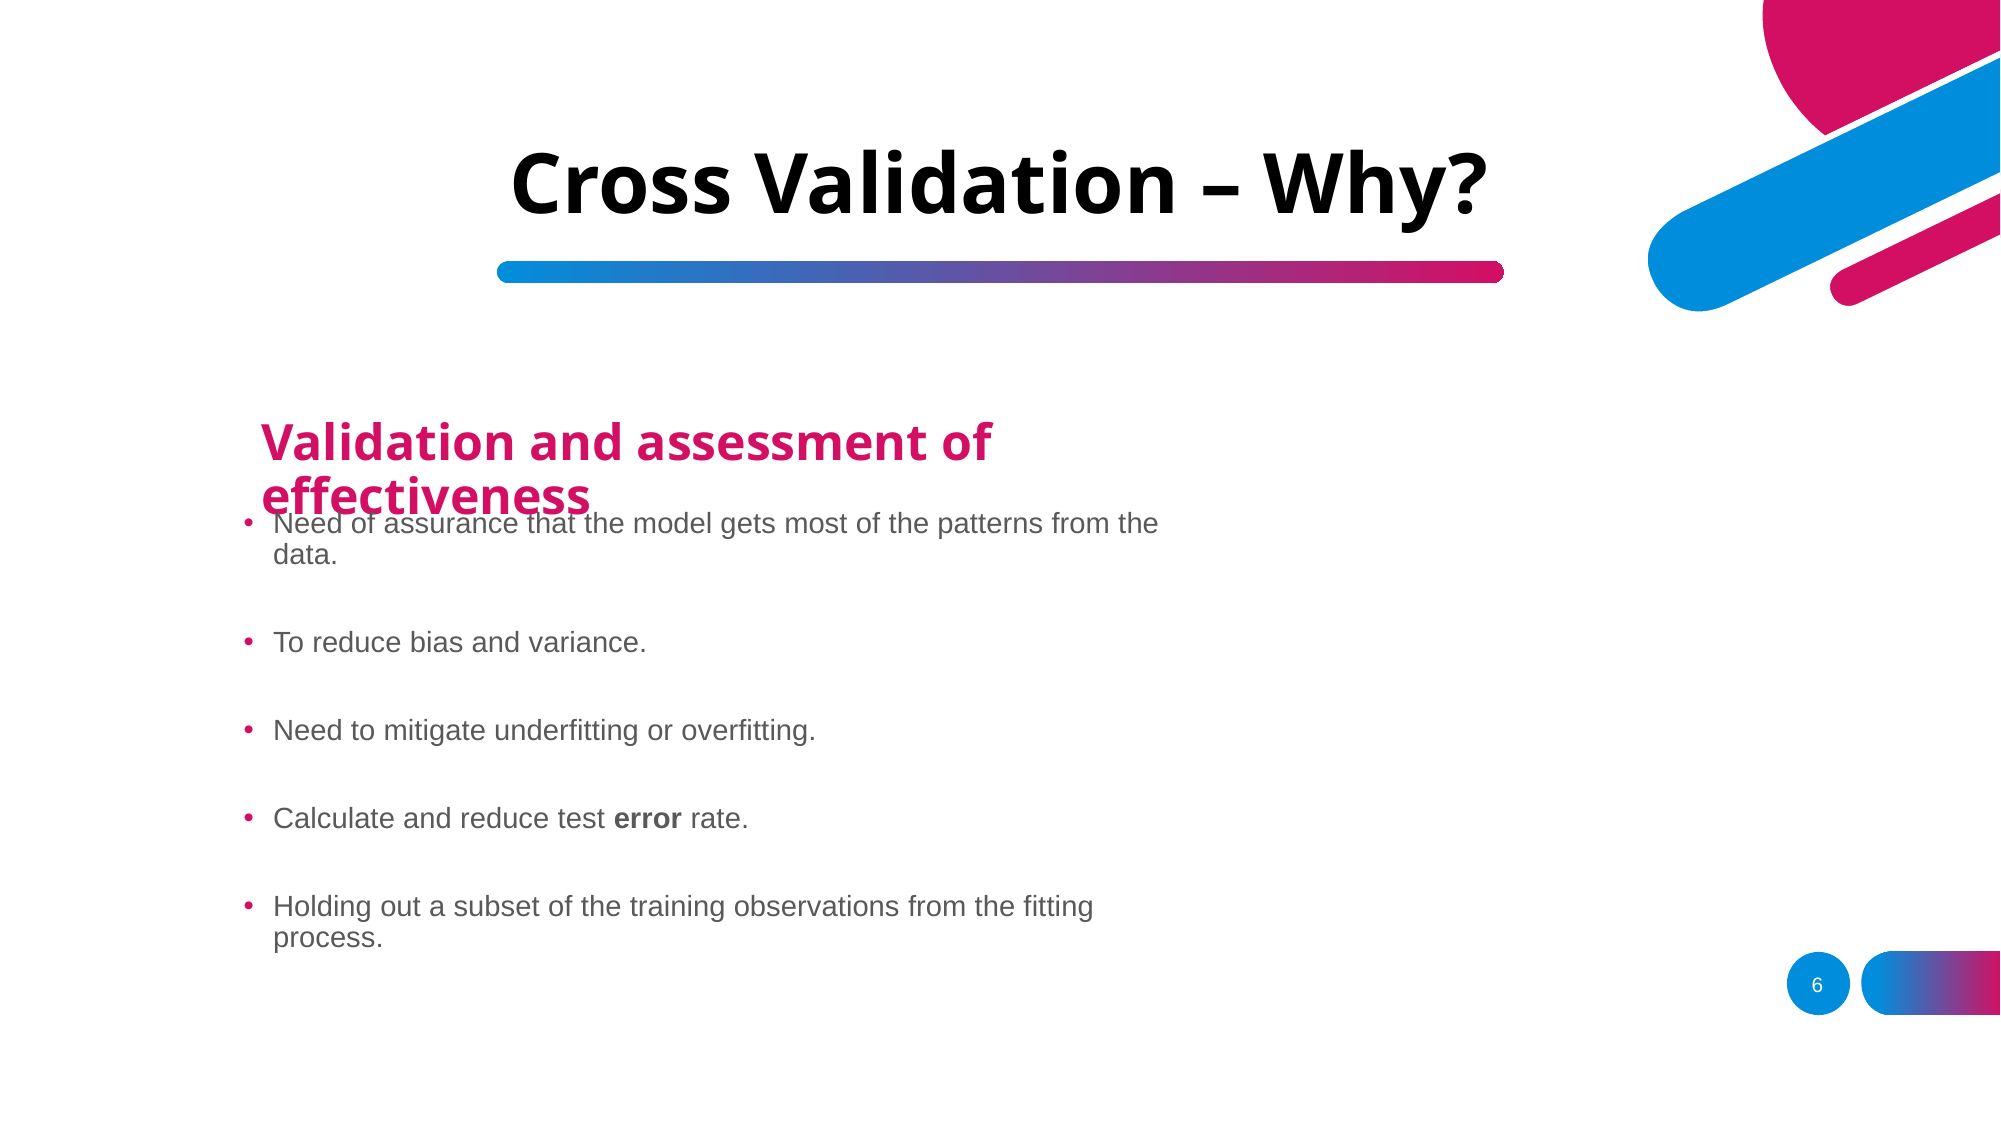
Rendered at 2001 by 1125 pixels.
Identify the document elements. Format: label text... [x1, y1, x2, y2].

title Cross Validation – Why? [136, 128, 1862, 240]
list Validation and assessment of effectiveness [246, 409, 1343, 482]
slide_number 6 [1772, 954, 1863, 1015]
list Need of assurance that the model gets most of the patterns from the data. To reduce bias and variance. Need to mitigate underfitting or overfitting. Calculate and reduce test error rate. Holding out a subset of the training observations from the fitting process. [228, 501, 1205, 884]
